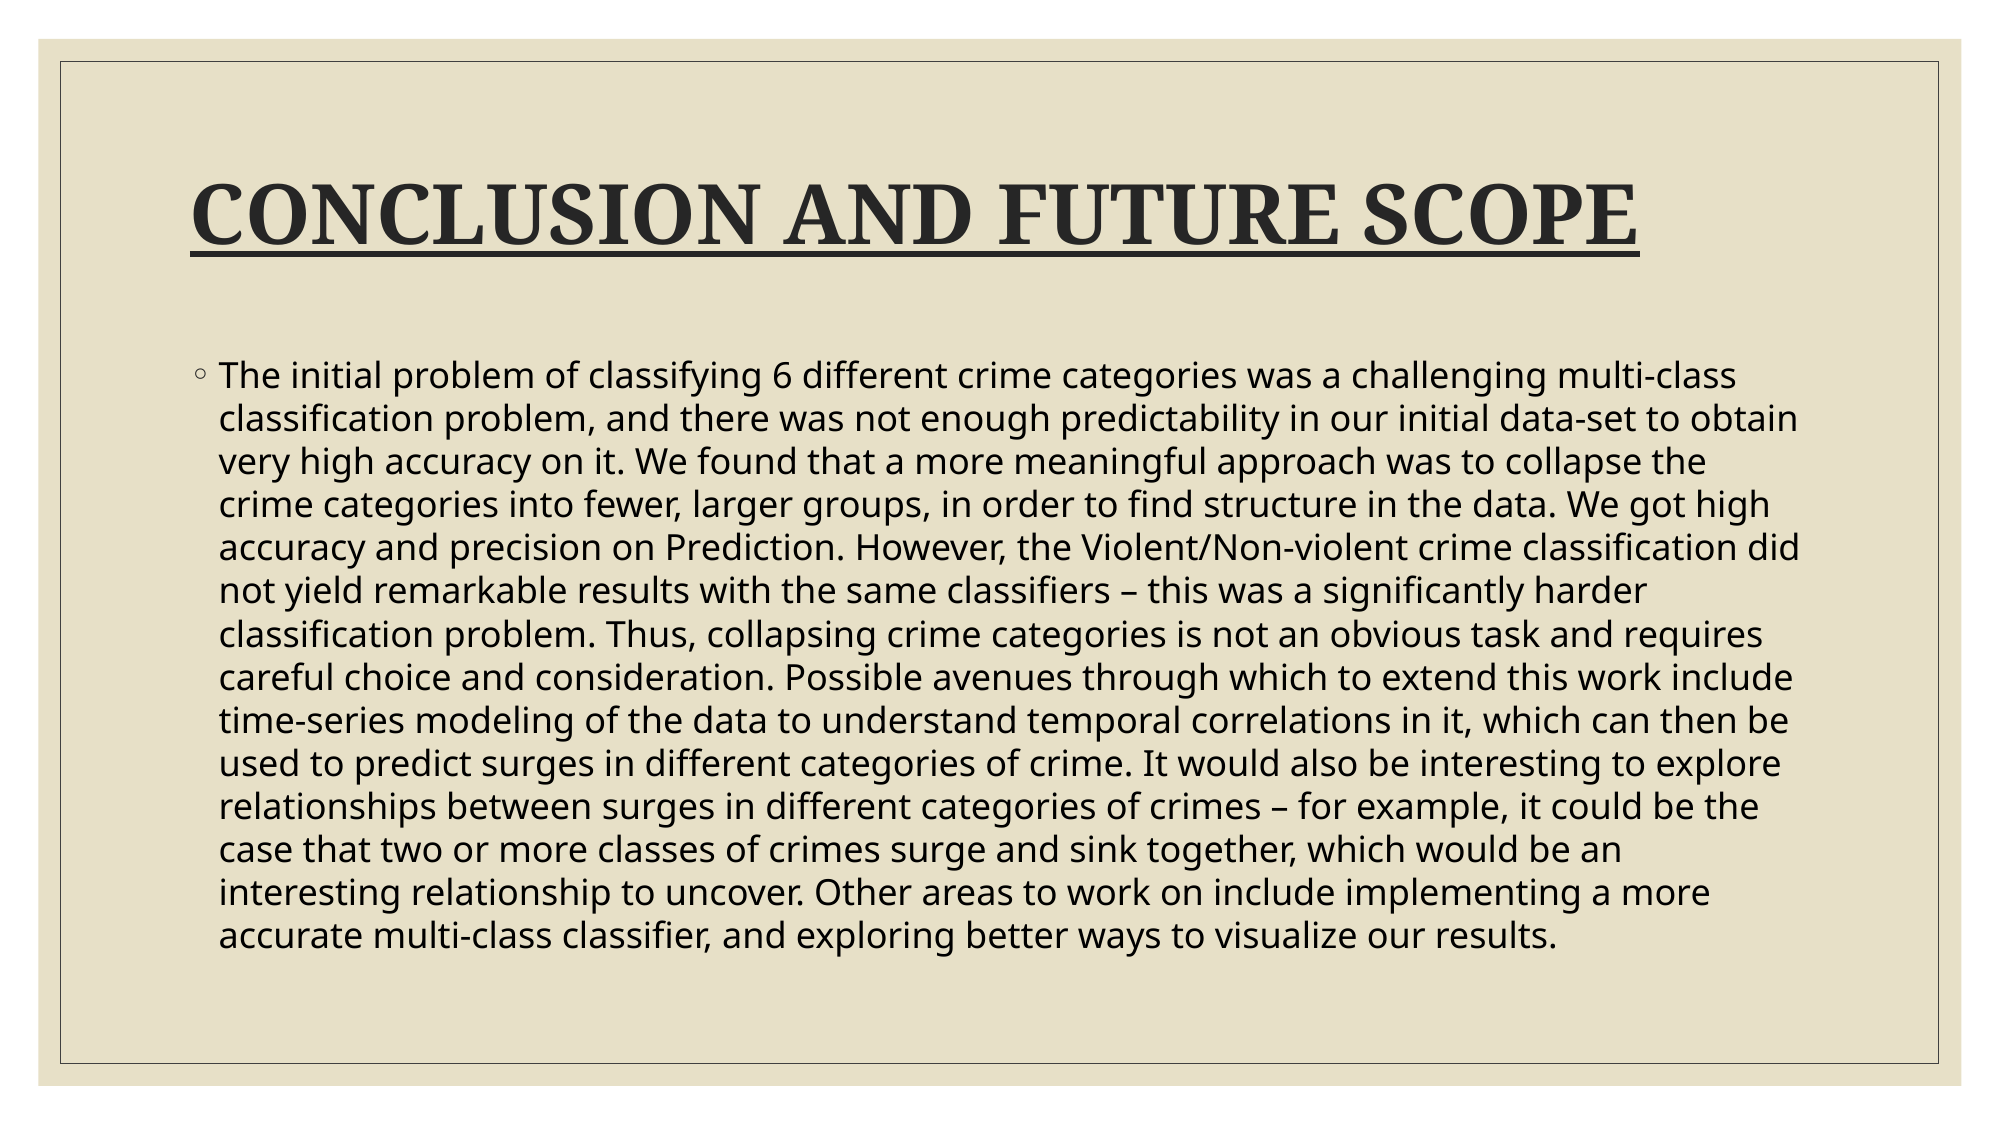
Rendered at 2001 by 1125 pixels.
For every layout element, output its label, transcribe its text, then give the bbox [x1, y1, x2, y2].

title CONCLUSION AND FUTURE SCOPE [174, 105, 1825, 331]
list The initial problem of classifying 6 different crime categories was a challenging multi-class classification problem, and there was not enough predictability in our initial data-set to obtain very high accuracy on it. We found that a more meaningful approach was to collapse the crime categories into fewer, larger groups, in order to find structure in the data. We got high accuracy and precision on Prediction. However, the Violent/Non-violent crime classification did not yield remarkable results with the same classifiers – this was a significantly harder classification problem. Thus, collapsing crime categories is not an obvious task and requires careful choice and consideration. Possible avenues through which to extend this work include time-series modeling of the data to understand temporal correlations in it, which can then be used to predict surges in different categories of crime. It would also be interesting to explore relationships between surges in different categories of crimes – for example, it could be the case that two or more classes of crimes surge and sink together, which would be an interesting relationship to uncover. Other areas to work on include implementing a more accurate multi-class classifier, and exploring better ways to visualize our results. [174, 345, 1825, 990]
